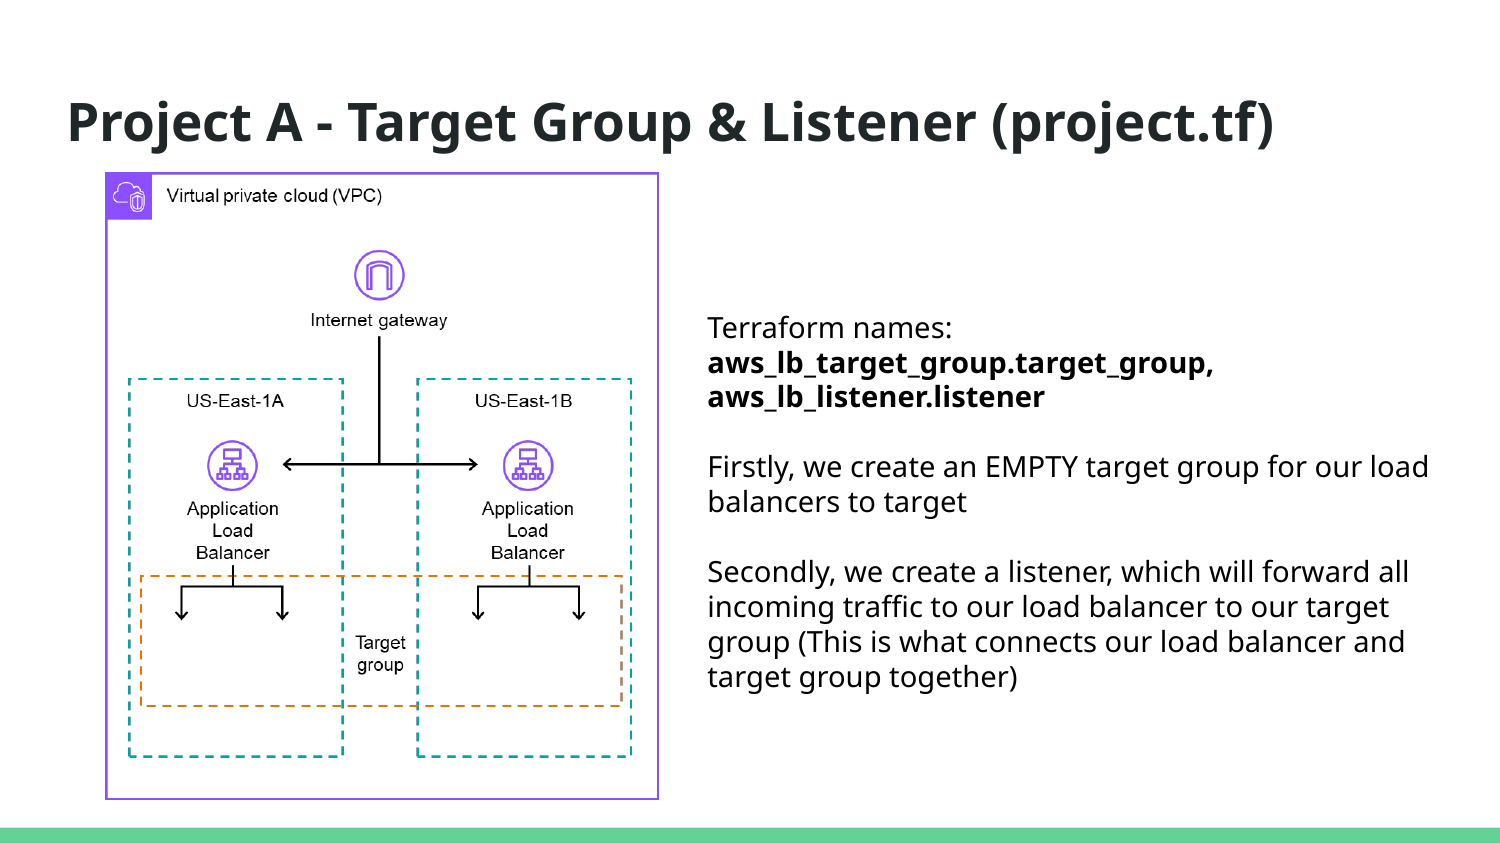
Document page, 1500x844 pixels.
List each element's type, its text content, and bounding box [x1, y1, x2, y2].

picture [104, 172, 659, 800]
text_box Terraform names: aws_lb_target_group.target_group, aws_lb_listener.listener Firstly, we create an EMPTY target group for our load balancers to target Secondly, we create a listener, which will forward all incoming traffic to our load balancer to our target group (This is what connects our load balancer and target group together) [692, 293, 1480, 709]
title Project A - Target Group & Listener (project.tf) [51, 72, 1449, 167]
